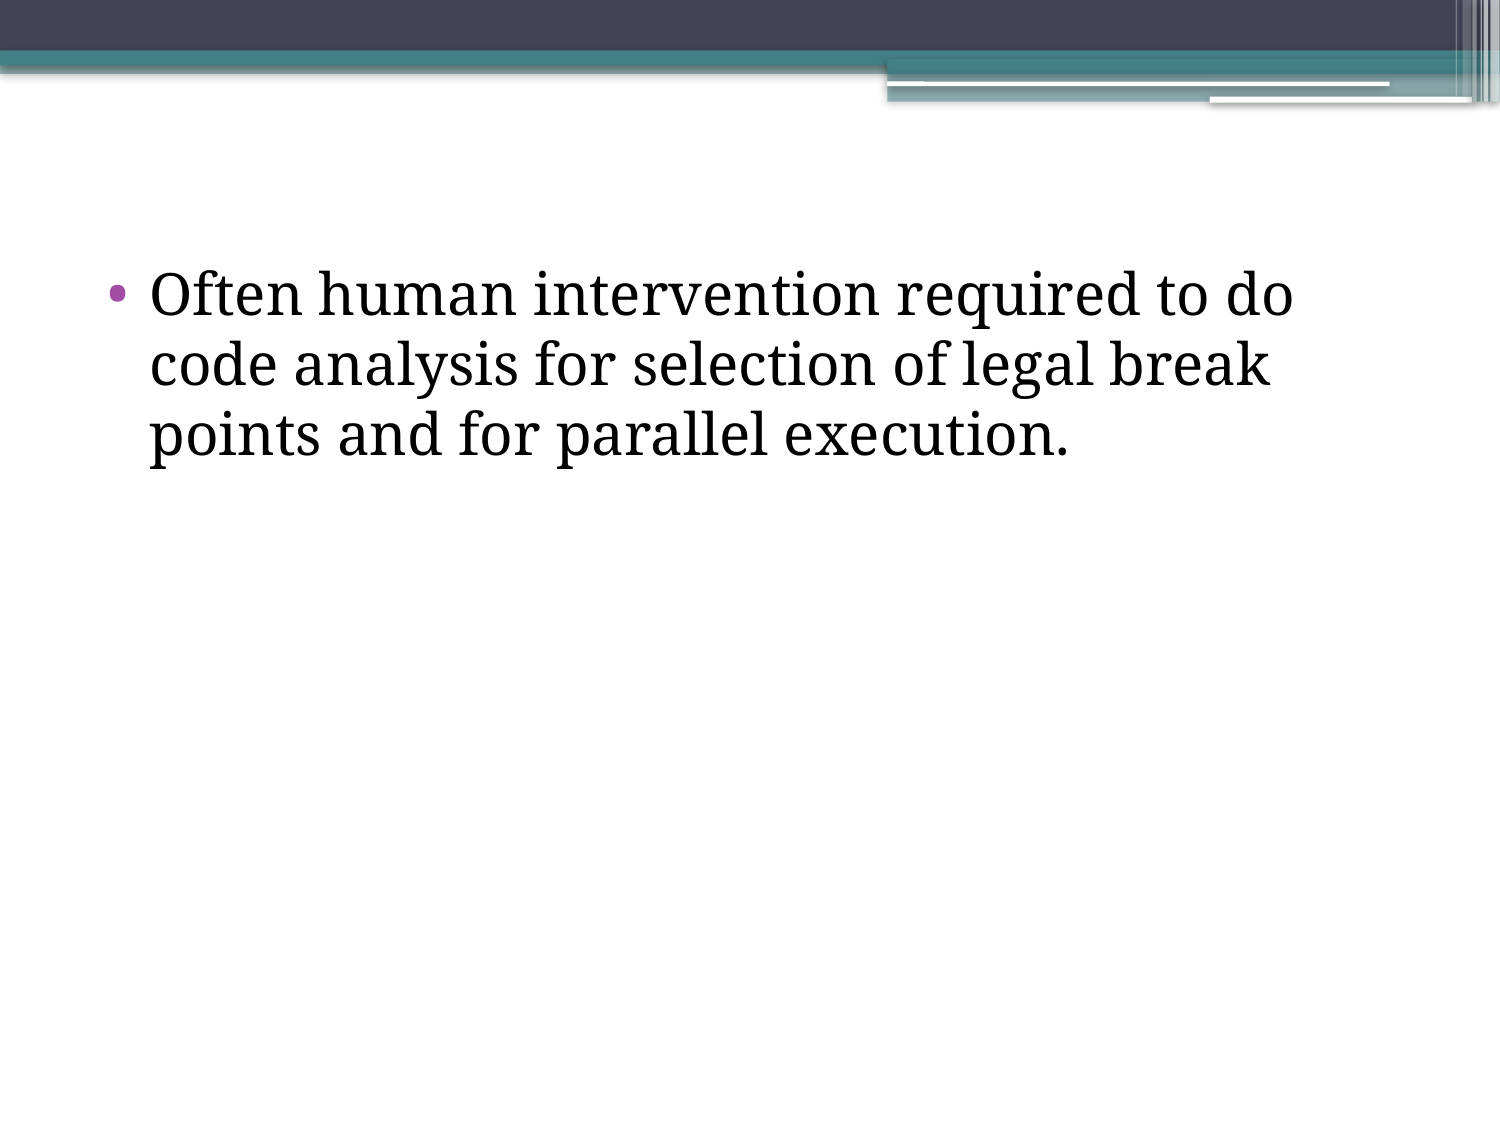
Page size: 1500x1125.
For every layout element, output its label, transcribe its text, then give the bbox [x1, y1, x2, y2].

list Often human intervention required to do code analysis for selection of legal break points and for parallel execution. [75, 249, 1425, 1079]
